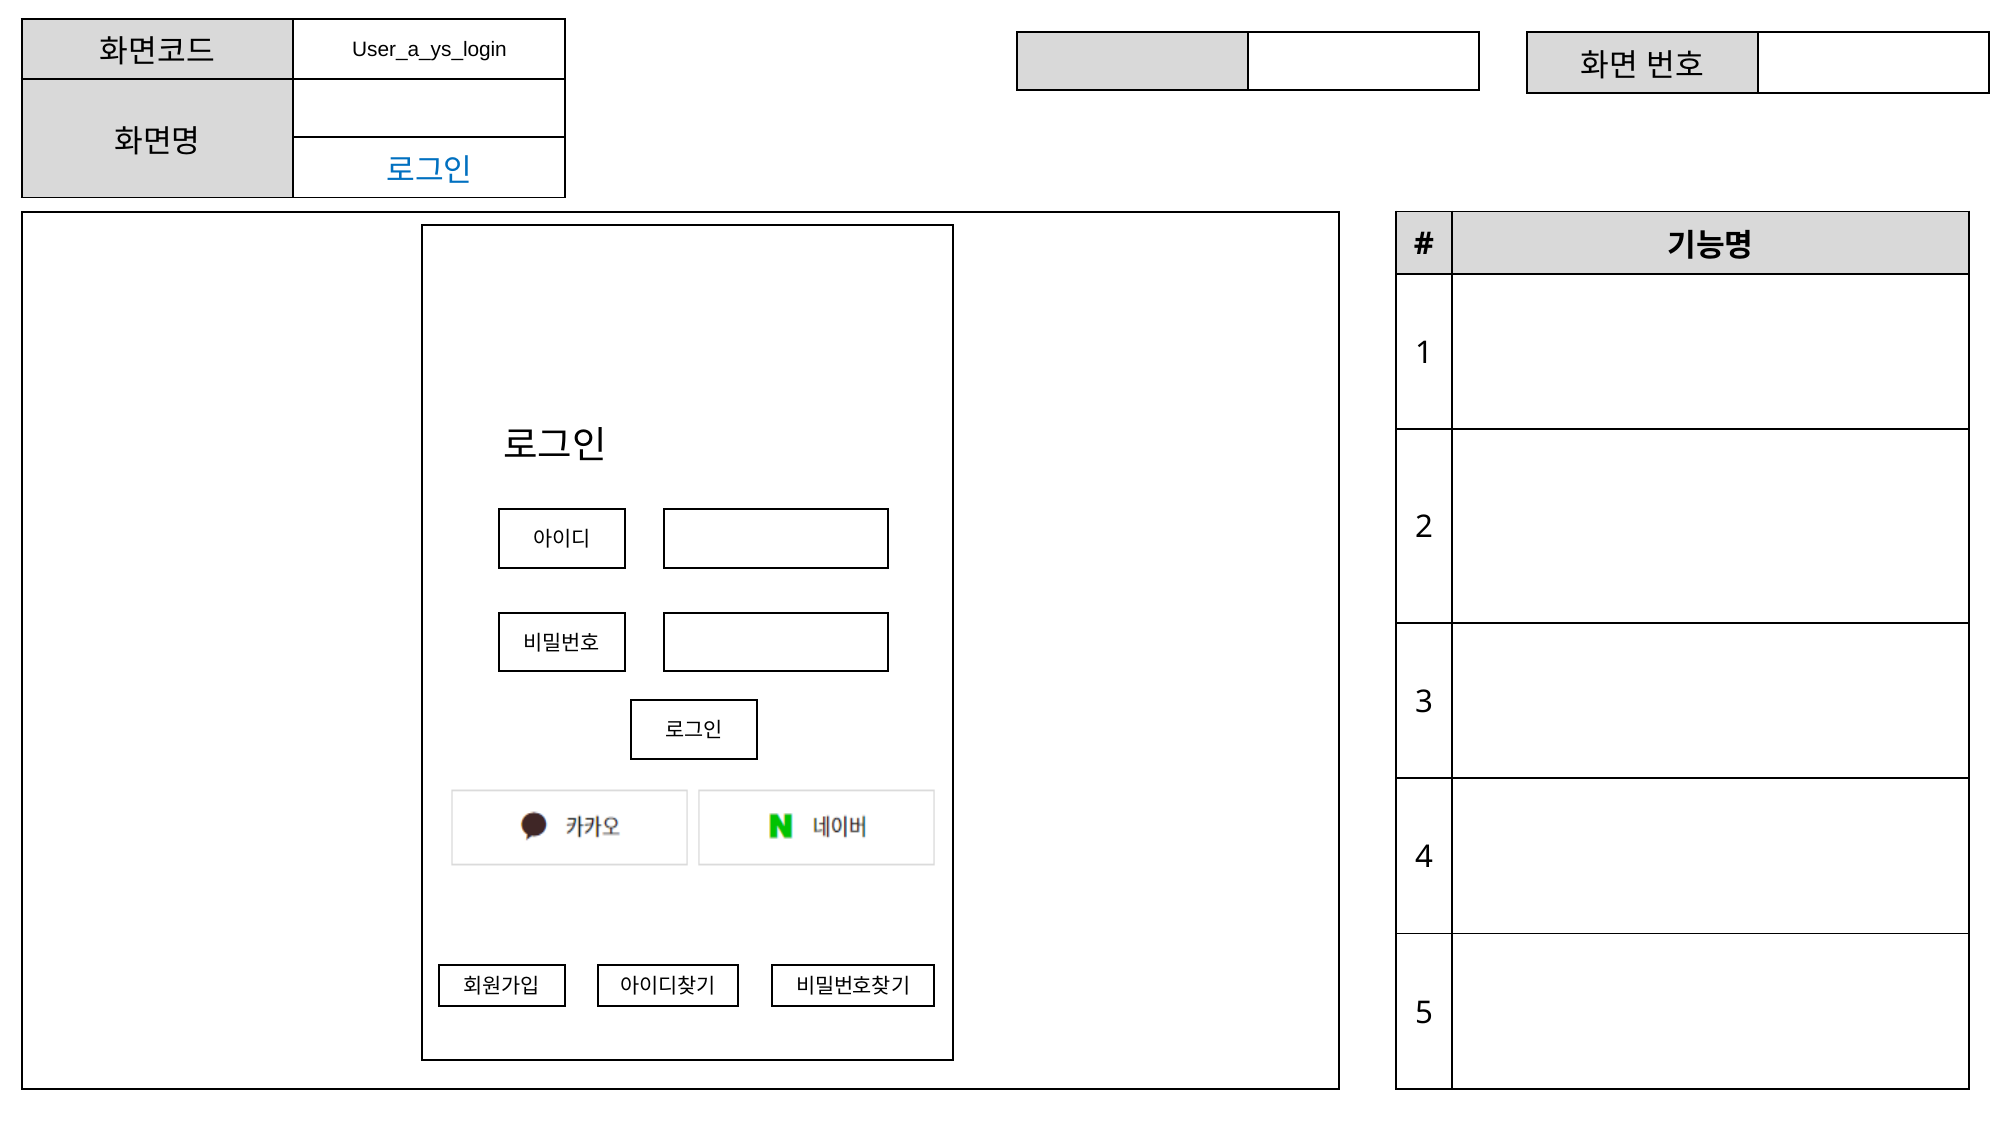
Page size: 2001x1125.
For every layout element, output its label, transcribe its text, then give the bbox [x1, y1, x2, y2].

table_cell [1453, 624, 1968, 777]
table_cell 화면명 [23, 80, 292, 197]
table_cell 1 [1397, 275, 1451, 428]
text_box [438, 965, 566, 1006]
table_cell [1453, 779, 1968, 933]
text_box [21, 211, 1340, 1090]
table_header [1249, 33, 1478, 89]
table_header [1759, 33, 1988, 92]
table_header 기능명 [1453, 212, 1968, 273]
table_cell 2 [1397, 430, 1451, 622]
table_header 화면 번호 [1528, 33, 1757, 92]
table_cell 4 [1397, 779, 1451, 933]
table_cell 3 [1397, 624, 1451, 777]
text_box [498, 509, 625, 569]
table_header [1018, 33, 1247, 89]
table_cell [1453, 430, 1968, 622]
table_cell 로그인 [294, 138, 564, 197]
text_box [498, 612, 625, 672]
table_cell 5 [1397, 934, 1451, 1088]
table_cell [1453, 275, 1968, 428]
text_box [598, 965, 739, 1006]
table_cell [1453, 934, 1968, 1088]
text_box [421, 225, 954, 1061]
table_header 화면코드 [23, 20, 292, 78]
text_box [631, 700, 758, 760]
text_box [771, 965, 935, 1006]
table_header # [1397, 212, 1451, 273]
picture [441, 782, 948, 872]
table_header User_a_ys_login [294, 20, 564, 78]
table_cell [294, 80, 564, 136]
